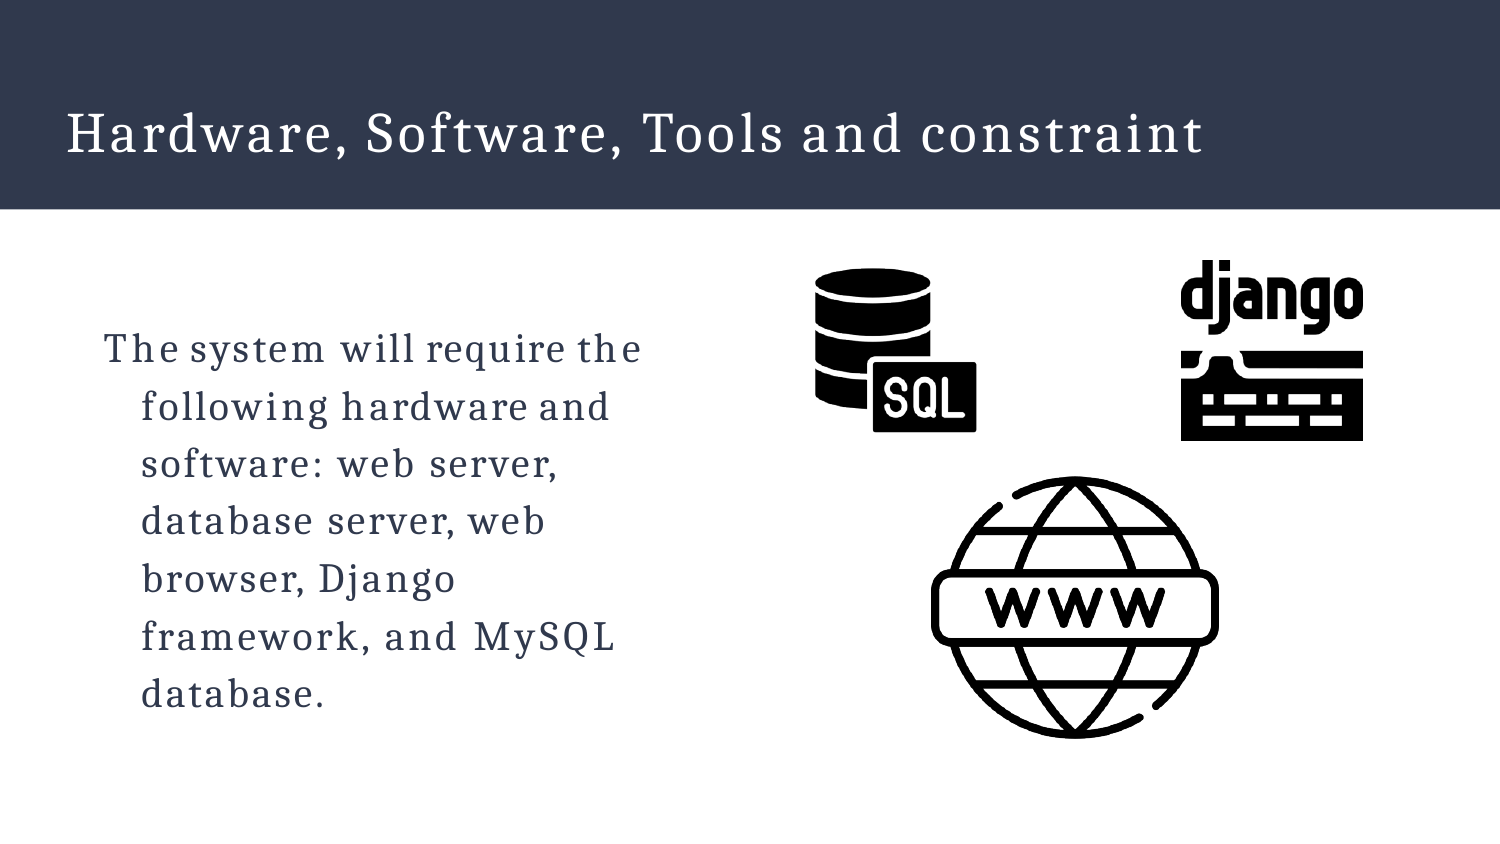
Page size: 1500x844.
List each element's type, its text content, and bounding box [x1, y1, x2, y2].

picture [809, 262, 982, 438]
text_box The system will require the following hardware and software: web server, database server, web browser, Django framework, and MySQL database. [101, 311, 665, 716]
picture [1181, 260, 1363, 441]
picture [930, 476, 1219, 739]
title Hardware, Software, Tools and constraint [64, 92, 1272, 236]
